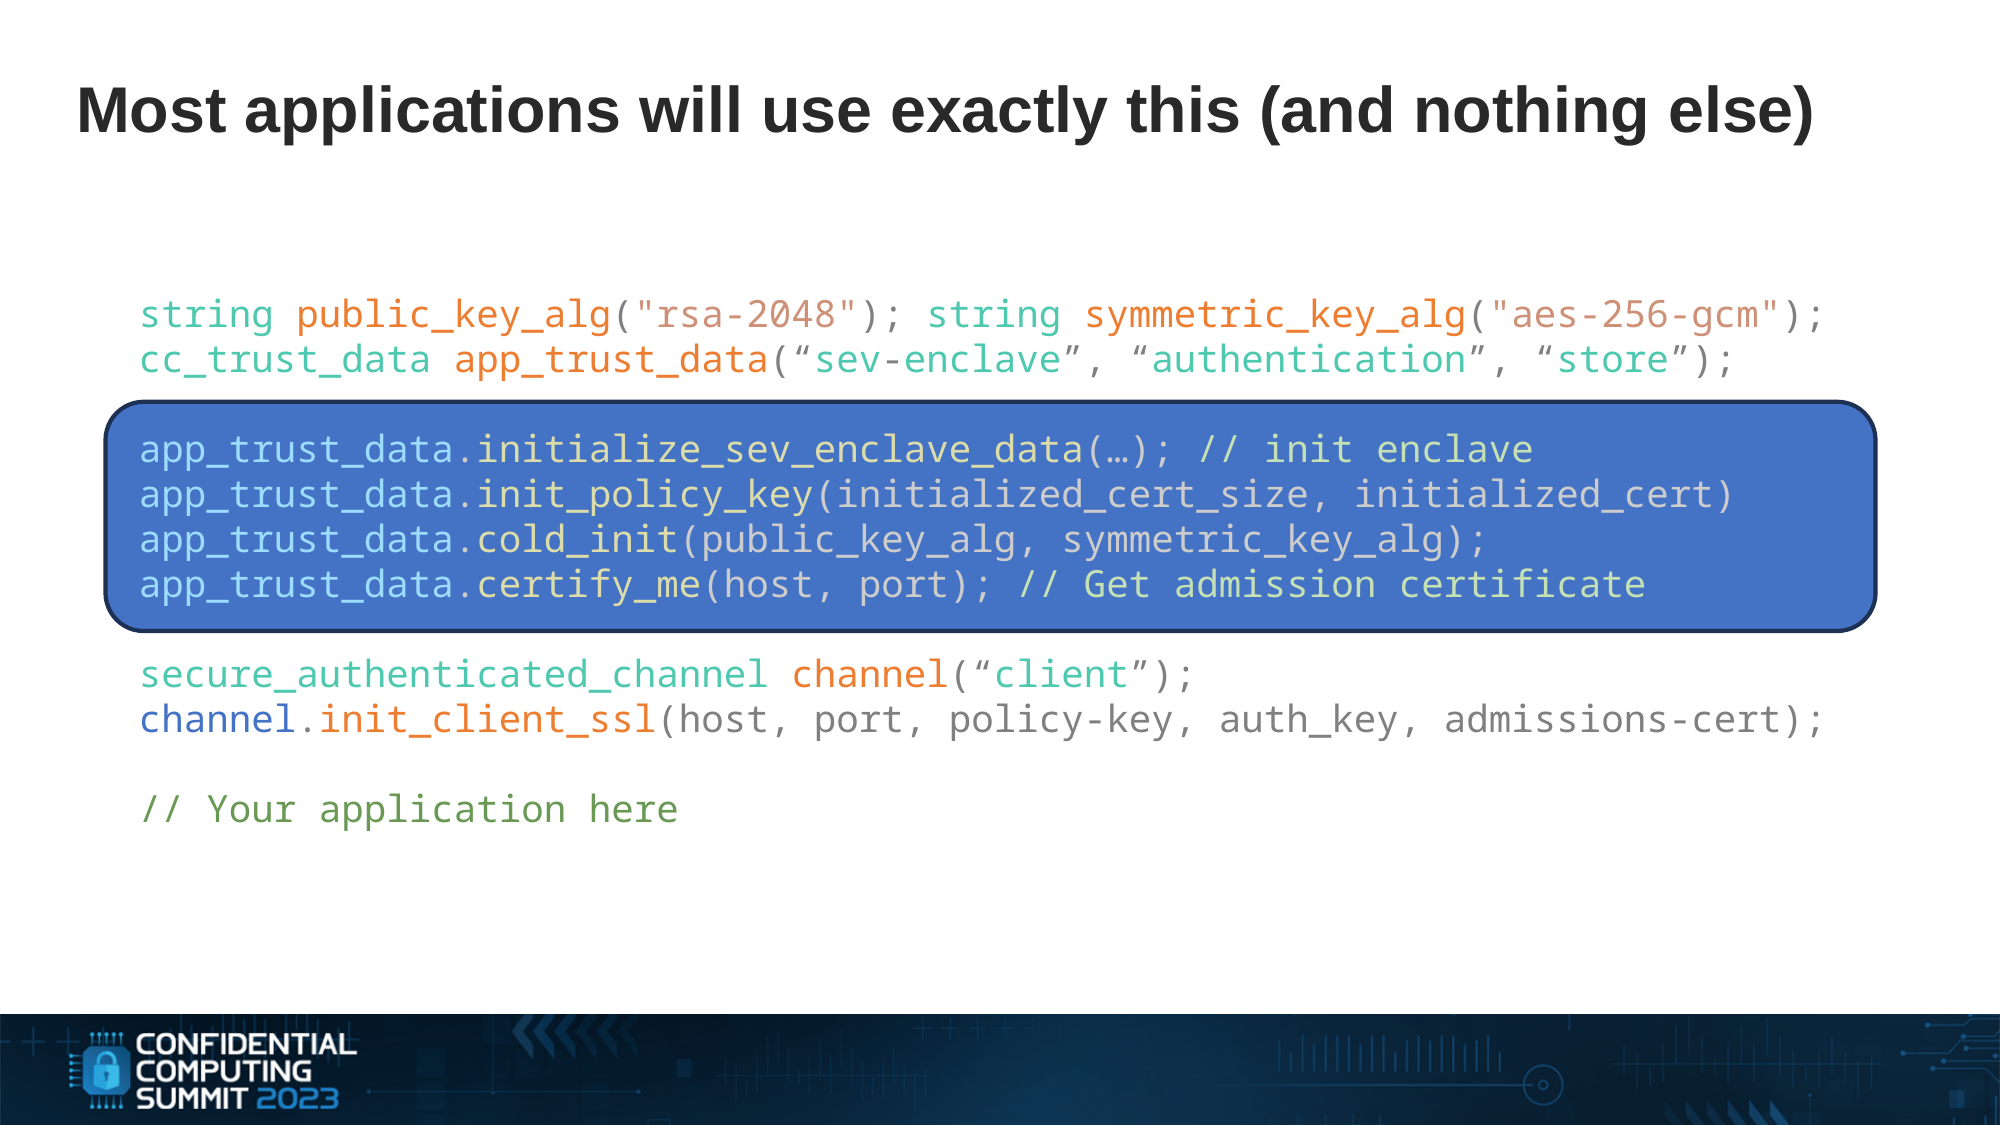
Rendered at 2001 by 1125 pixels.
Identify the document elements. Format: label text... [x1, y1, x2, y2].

title Most applications will use exactly this (and nothing else) [68, 61, 1932, 161]
text_box string public_key_alg("rsa-2048"); string symmetric_key_alg("aes-256-gcm"); cc_trust_data app_trust_data(“sev-enclave”, “authentication”, “store”); app_trust_data.initialize_sev_enclave_data(…); // init enclave app_trust_data.init_policy_key(initialized_cert_size, initialized_cert) app_trust_data.cold_init(public_key_alg, symmetric_key_alg); app_trust_data.certify_me(host, port); // Get admission certificate secure_authenticated_channel channel(“client”); channel.init_client_ssl(host, port, policy-key, auth_key, admissions-cert); // Your application here [124, 282, 1876, 837]
text_box [103, 404, 124, 628]
picture [0, 1014, 2000, 1125]
